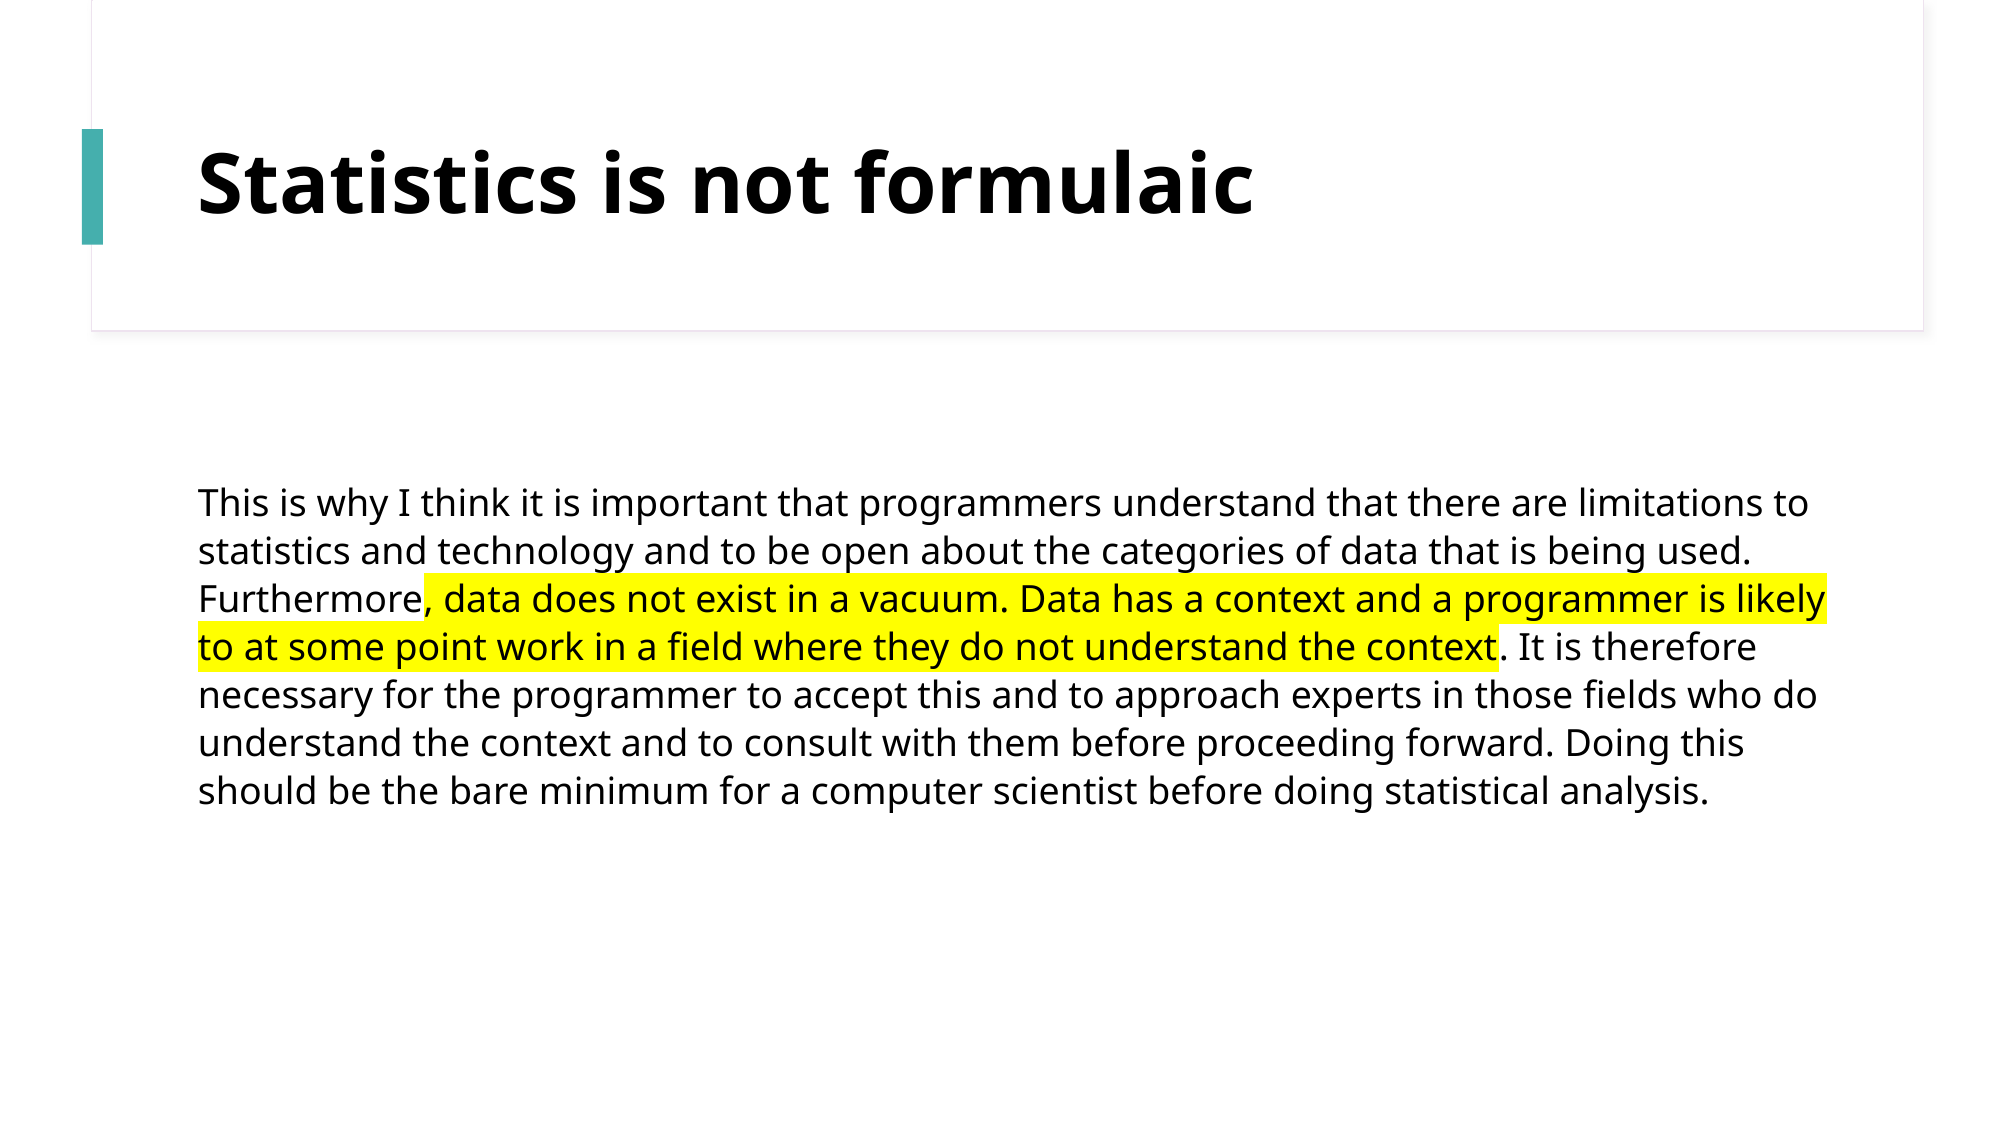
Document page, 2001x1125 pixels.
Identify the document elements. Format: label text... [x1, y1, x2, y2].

title Statistics is not formulaic [183, 90, 1851, 284]
list This is why I think it is important that programmers understand that there are limitations to statistics and technology and to be open about the categories of data that is being used. Furthermore, data does not exist in a vacuum. Data has a context and a programmer is likely to at some point work in a field where they do not understand the context. It is therefore necessary for the programmer to accept this and to approach experts in those fields who do understand the context and to consult with them before proceeding forward. Doing this should be the bare minimum for a computer scientist before doing statistical analysis. [183, 406, 1851, 1013]
